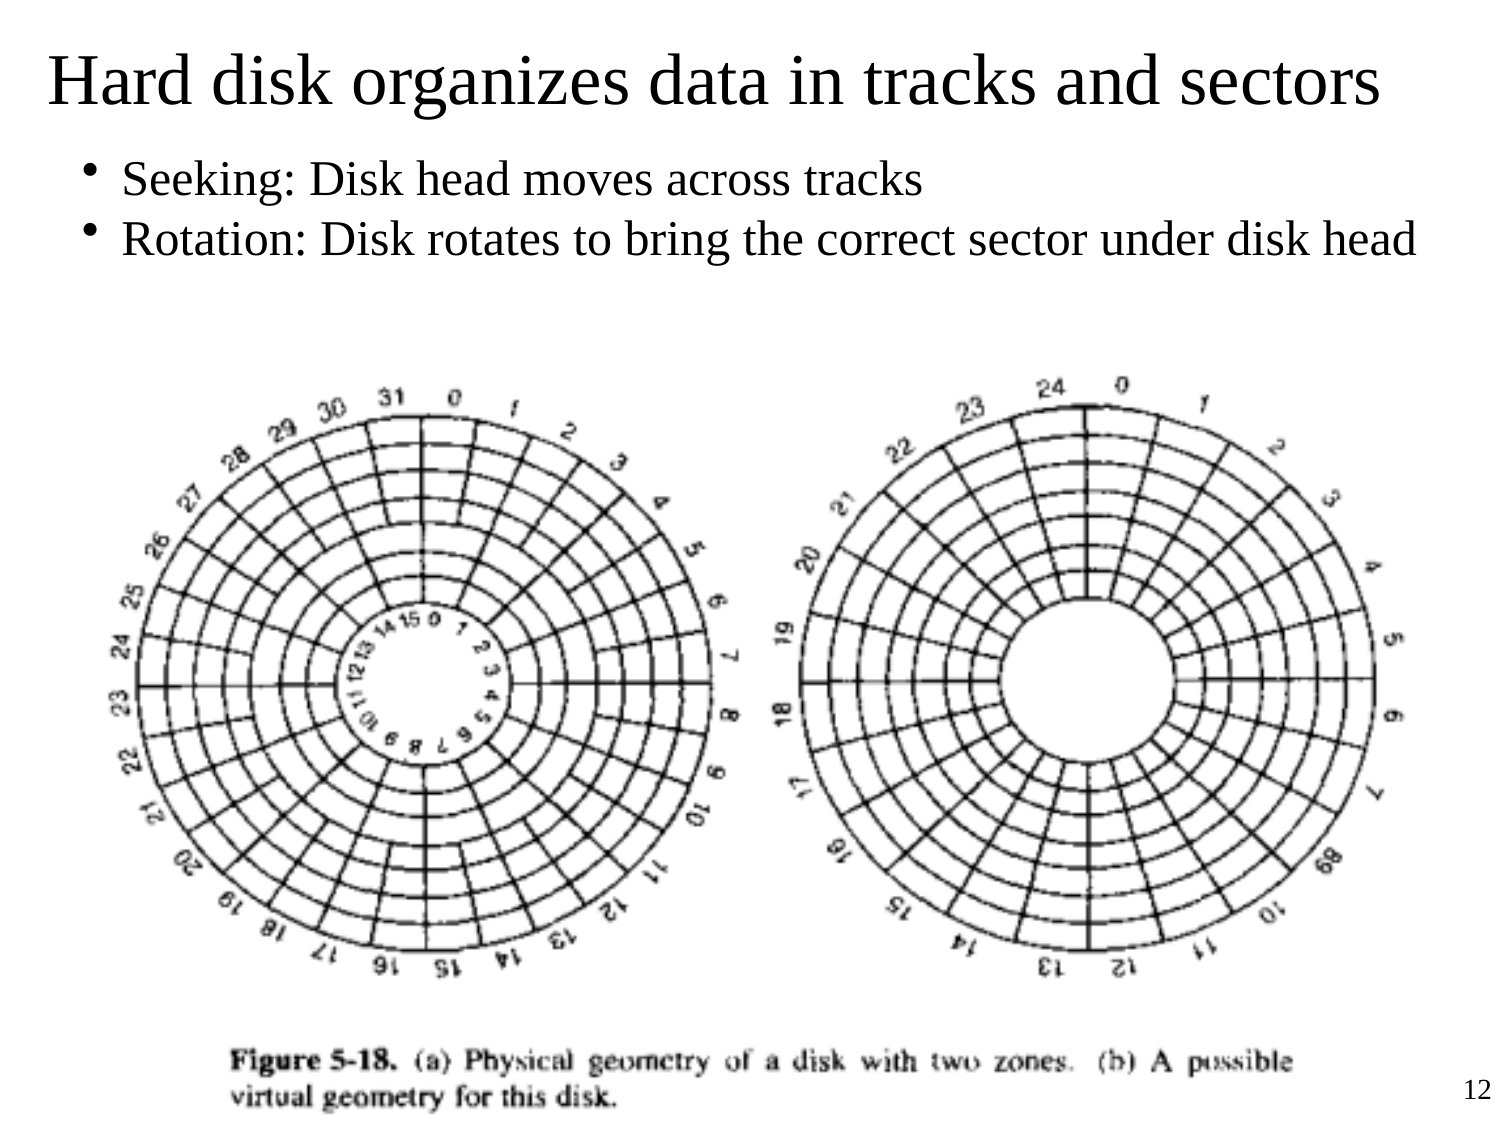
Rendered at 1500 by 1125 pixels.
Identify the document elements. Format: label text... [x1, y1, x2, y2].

picture [78, 359, 1458, 1125]
text_box Seeking: Disk head moves across tracks Rotation: Disk rotates to bring the correct sector under disk head [74, 137, 1426, 273]
slide_number 12 [1458, 1061, 1500, 1111]
title Hard disk organizes data in tracks and sectors [9, 2, 1422, 149]
